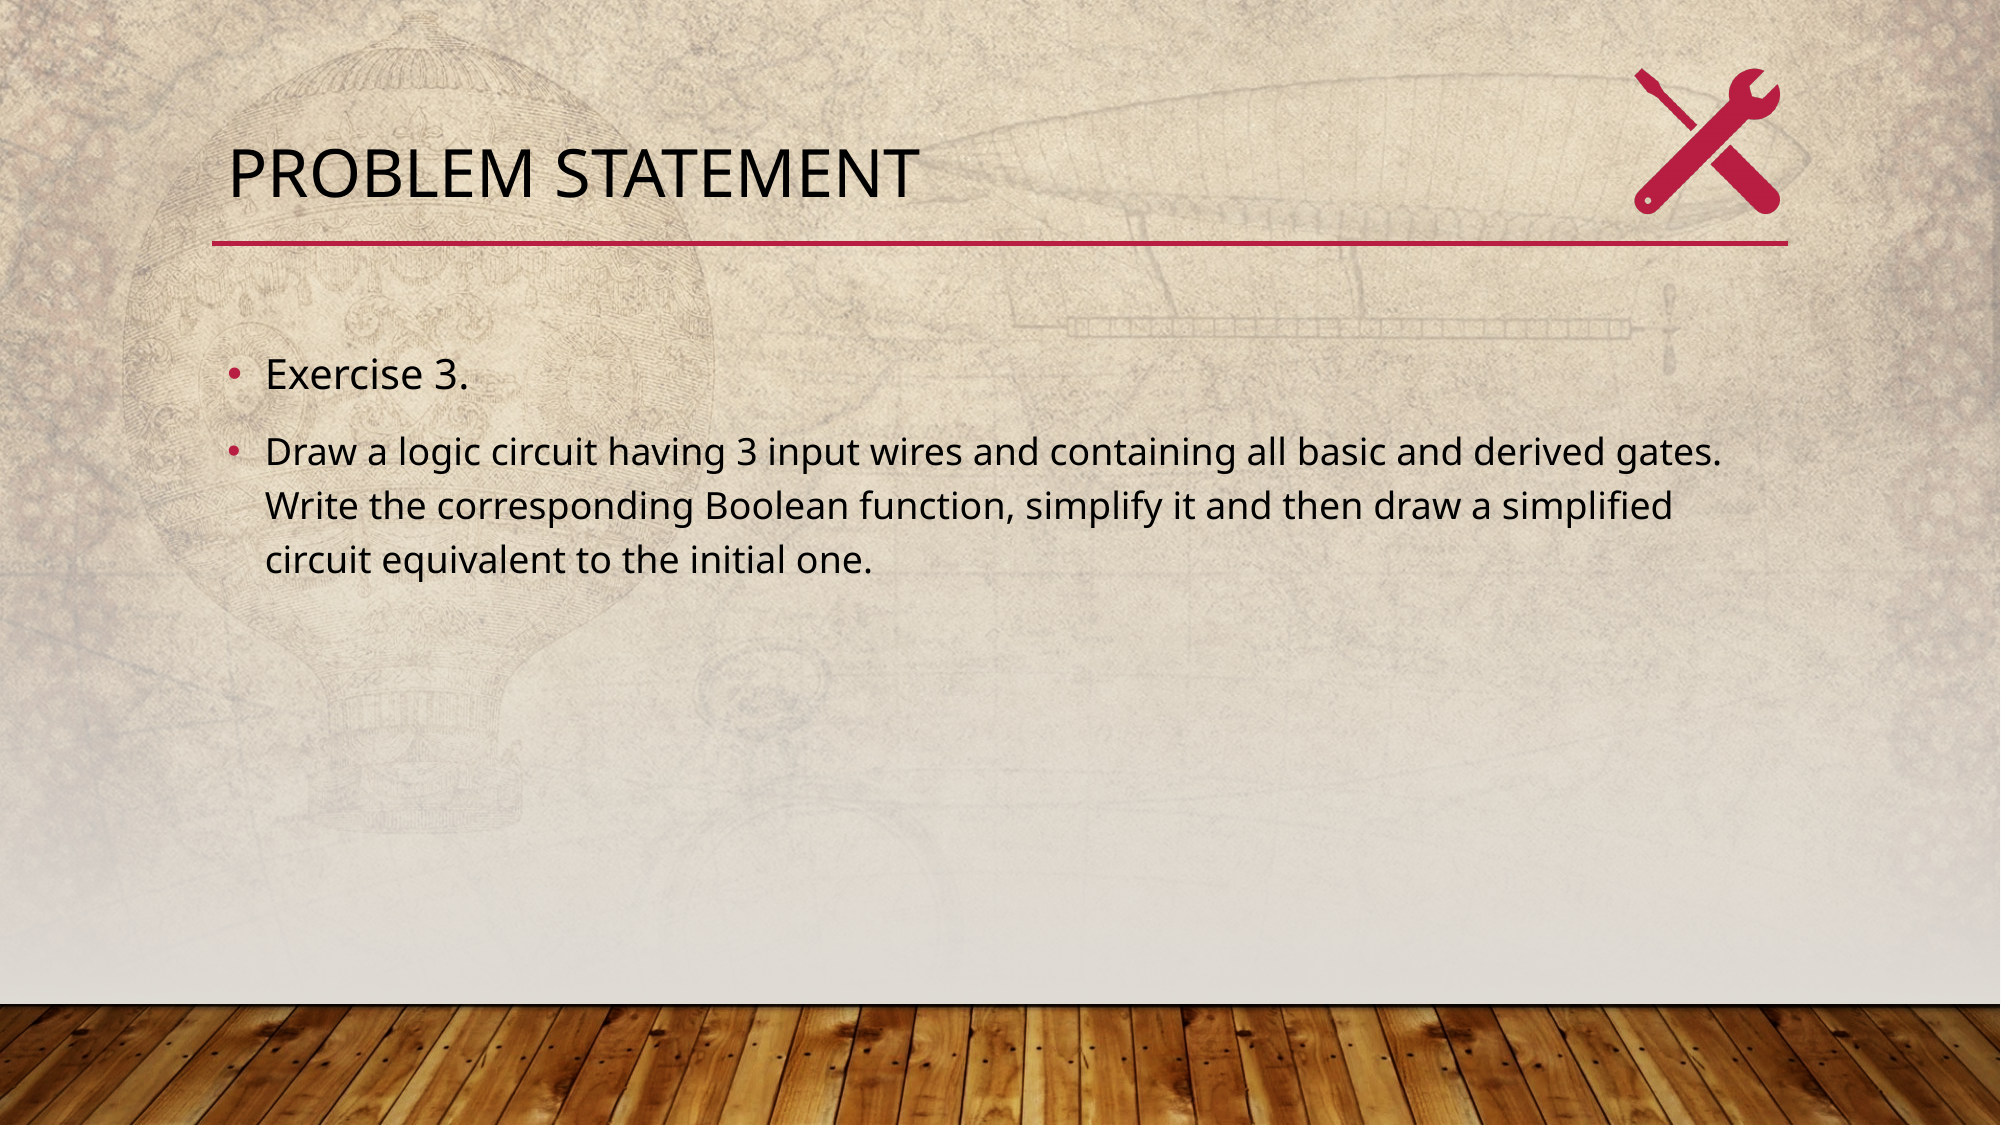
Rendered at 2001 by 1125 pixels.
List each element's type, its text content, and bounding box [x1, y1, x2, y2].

title Problem Statement [212, 131, 1788, 305]
picture [0, 1004, 2000, 1125]
list Exercise 3. Draw a logic circuit having 3 input wires and containing all basic and derived gates. Write the corresponding Boolean function, simplify it and then draw a simplified circuit equivalent to the initial one. [212, 330, 1788, 897]
picture [1621, 55, 1793, 228]
